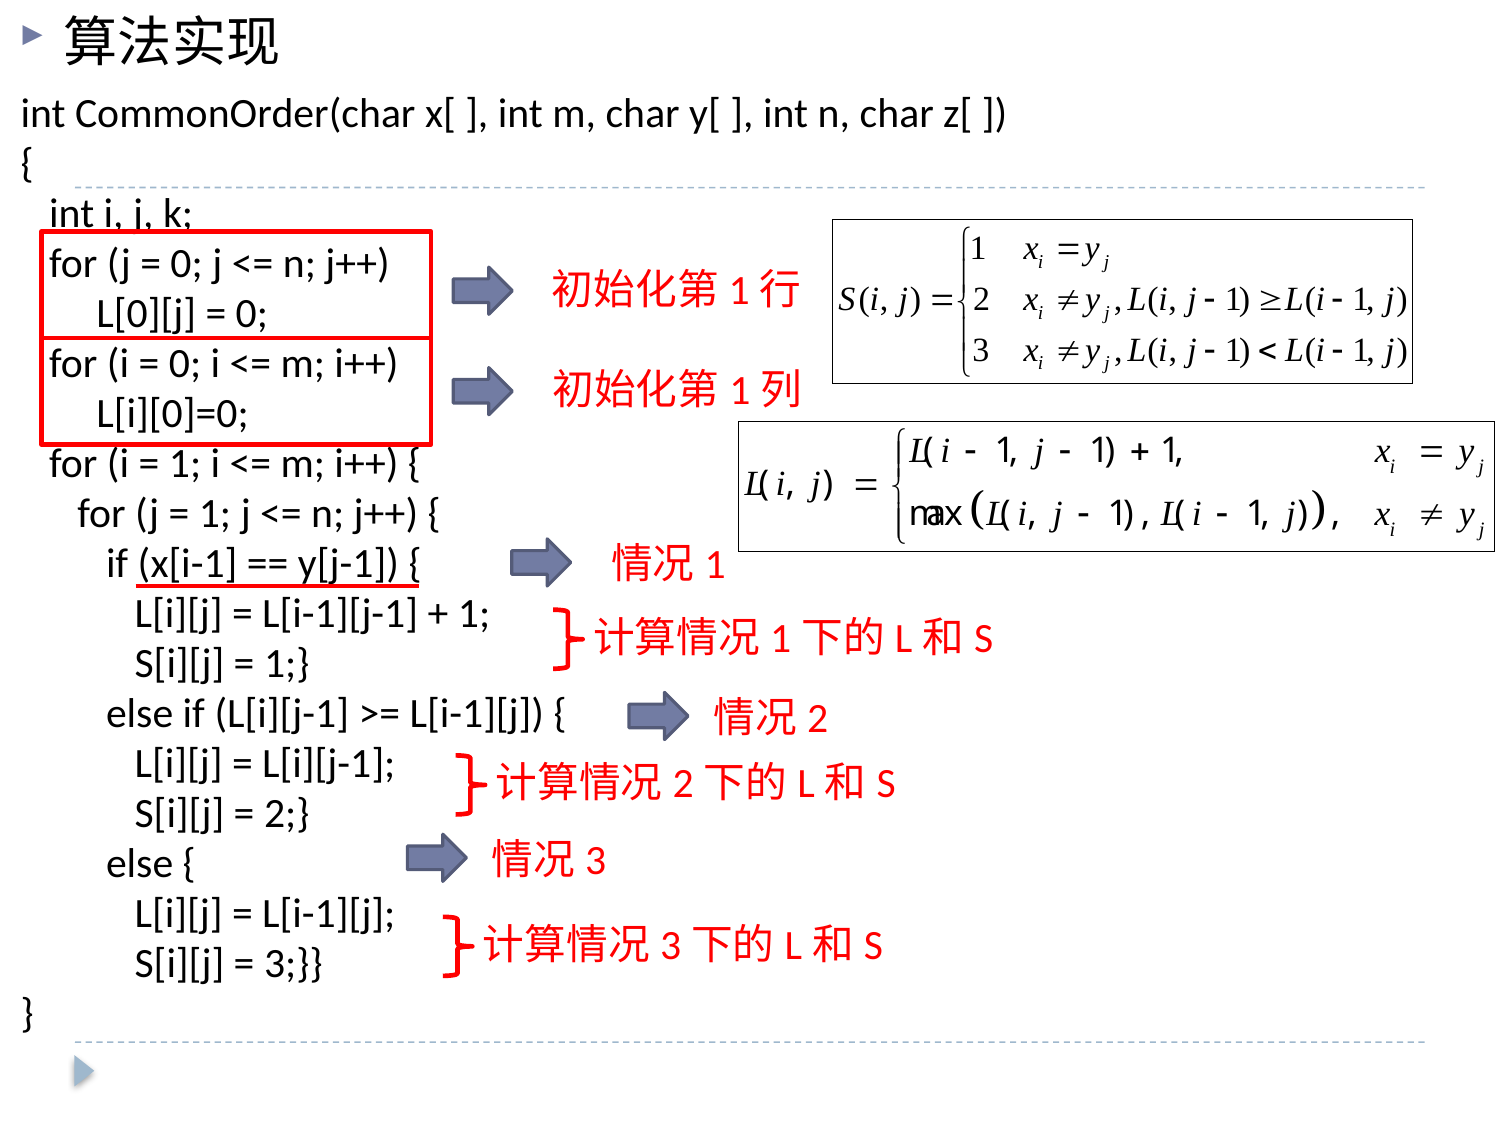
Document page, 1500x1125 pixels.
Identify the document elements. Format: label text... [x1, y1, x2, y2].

text_box [510, 537, 572, 588]
text_box [455, 754, 480, 816]
text_box [442, 916, 468, 977]
text_box 初始化第1列 [537, 355, 818, 421]
text_box 情况1 [596, 529, 741, 595]
text_box 计算情况1下的L和S [578, 603, 1009, 668]
text_box [553, 608, 578, 670]
text_box [405, 832, 468, 883]
text_box 计算情况2下的L和S [480, 748, 911, 814]
text_box int CommonOrder(char x[ ], int m, char y[ ], int n, char z[ ]) { int i, j, k; for (j = 0; j <= n; j++) L[0][j] = 0; for (i = 0; i <= m; i++) L[i][0]=0; for (i = 1; i <= m; i++) { for (j = 1; j <= n; j++) { if (x[i-1] == y[j-1]) { L[i][j] = L[i-1][j-1] + 1; S[i][j] = 1;} else if (L[i][j-1] >= L[i-1][j]) { L[i][j] = L[i][j-1]; S[i][j] = 2;} else { L[i][j] = L[i-1][j]; S[i][j] = 3;}} } [5, 78, 1317, 1044]
text_box [40, 230, 433, 336]
text_box 情况2 [698, 683, 843, 748]
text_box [832, 219, 1413, 385]
text_box 初始化第1行 [537, 255, 817, 321]
text_box [451, 366, 514, 417]
text_box [627, 690, 690, 742]
text_box [451, 265, 514, 316]
text_box [40, 336, 433, 446]
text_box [737, 421, 1495, 552]
text_box 情况3 [477, 825, 622, 890]
text_box 计算情况3下的L和S [468, 910, 898, 976]
list 算法实现 [4, 0, 1355, 810]
